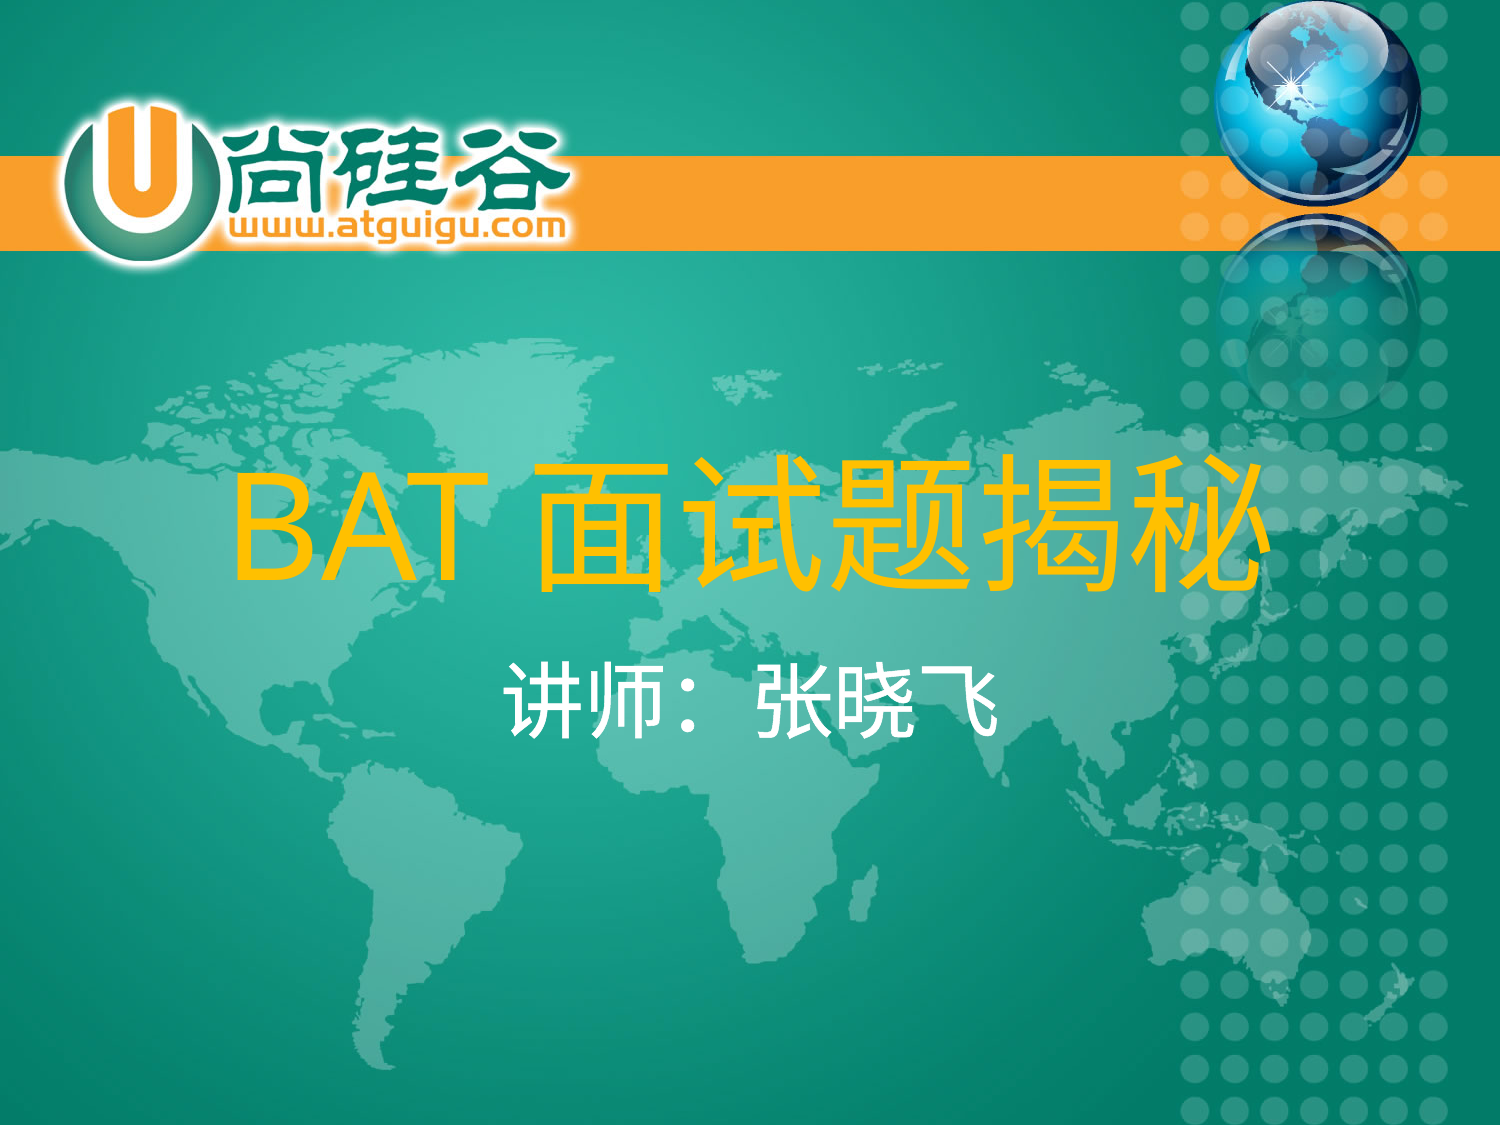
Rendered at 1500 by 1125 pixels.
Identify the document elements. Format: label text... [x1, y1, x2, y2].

picture [0, 0, 1500, 1125]
subtitle 讲师：张晓飞 [251, 640, 1249, 784]
title BAT面试题揭秘 [112, 399, 1388, 641]
